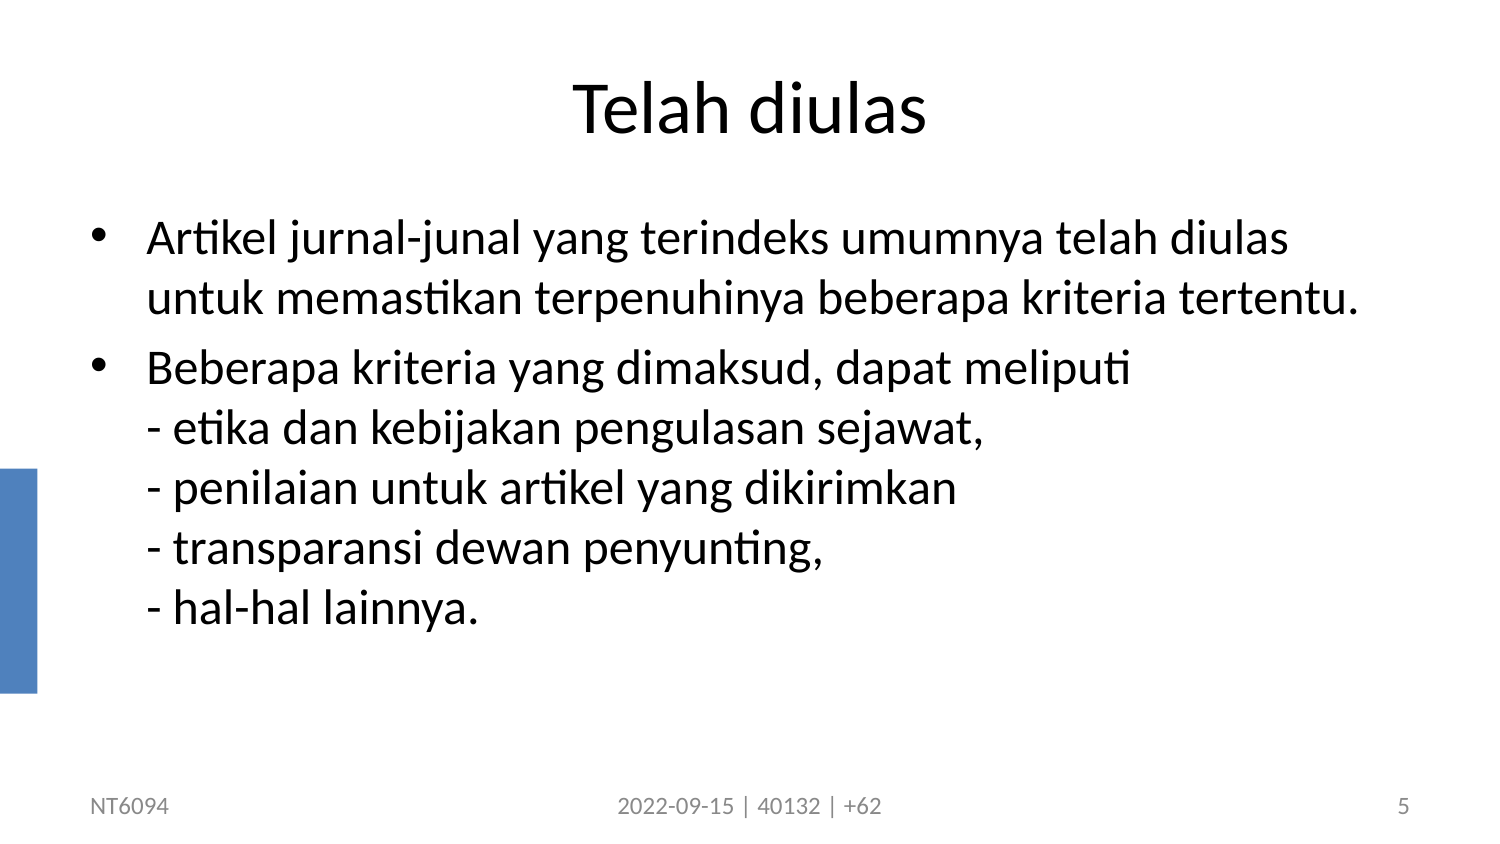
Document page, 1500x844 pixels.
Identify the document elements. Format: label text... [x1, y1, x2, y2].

slide_number NT6094 [75, 782, 463, 827]
title Telah diulas [74, 33, 1426, 175]
slide_number 5 [1074, 782, 1425, 827]
footer 2022-09-15 | 40132 | +62 [512, 782, 988, 827]
list Artikel jurnal-junal yang terindeks umumnya telah diulas untuk memastikan terpenuhinya beberapa kriteria tertentu. Beberapa kriteria yang dimaksud, dapat meliputi - etika dan kebijakan pengulasan sejawat, - penilaian untuk artikel yang dikirimkan - transparansi dewan penyunting, - hal-hal lainnya. [74, 196, 1426, 754]
